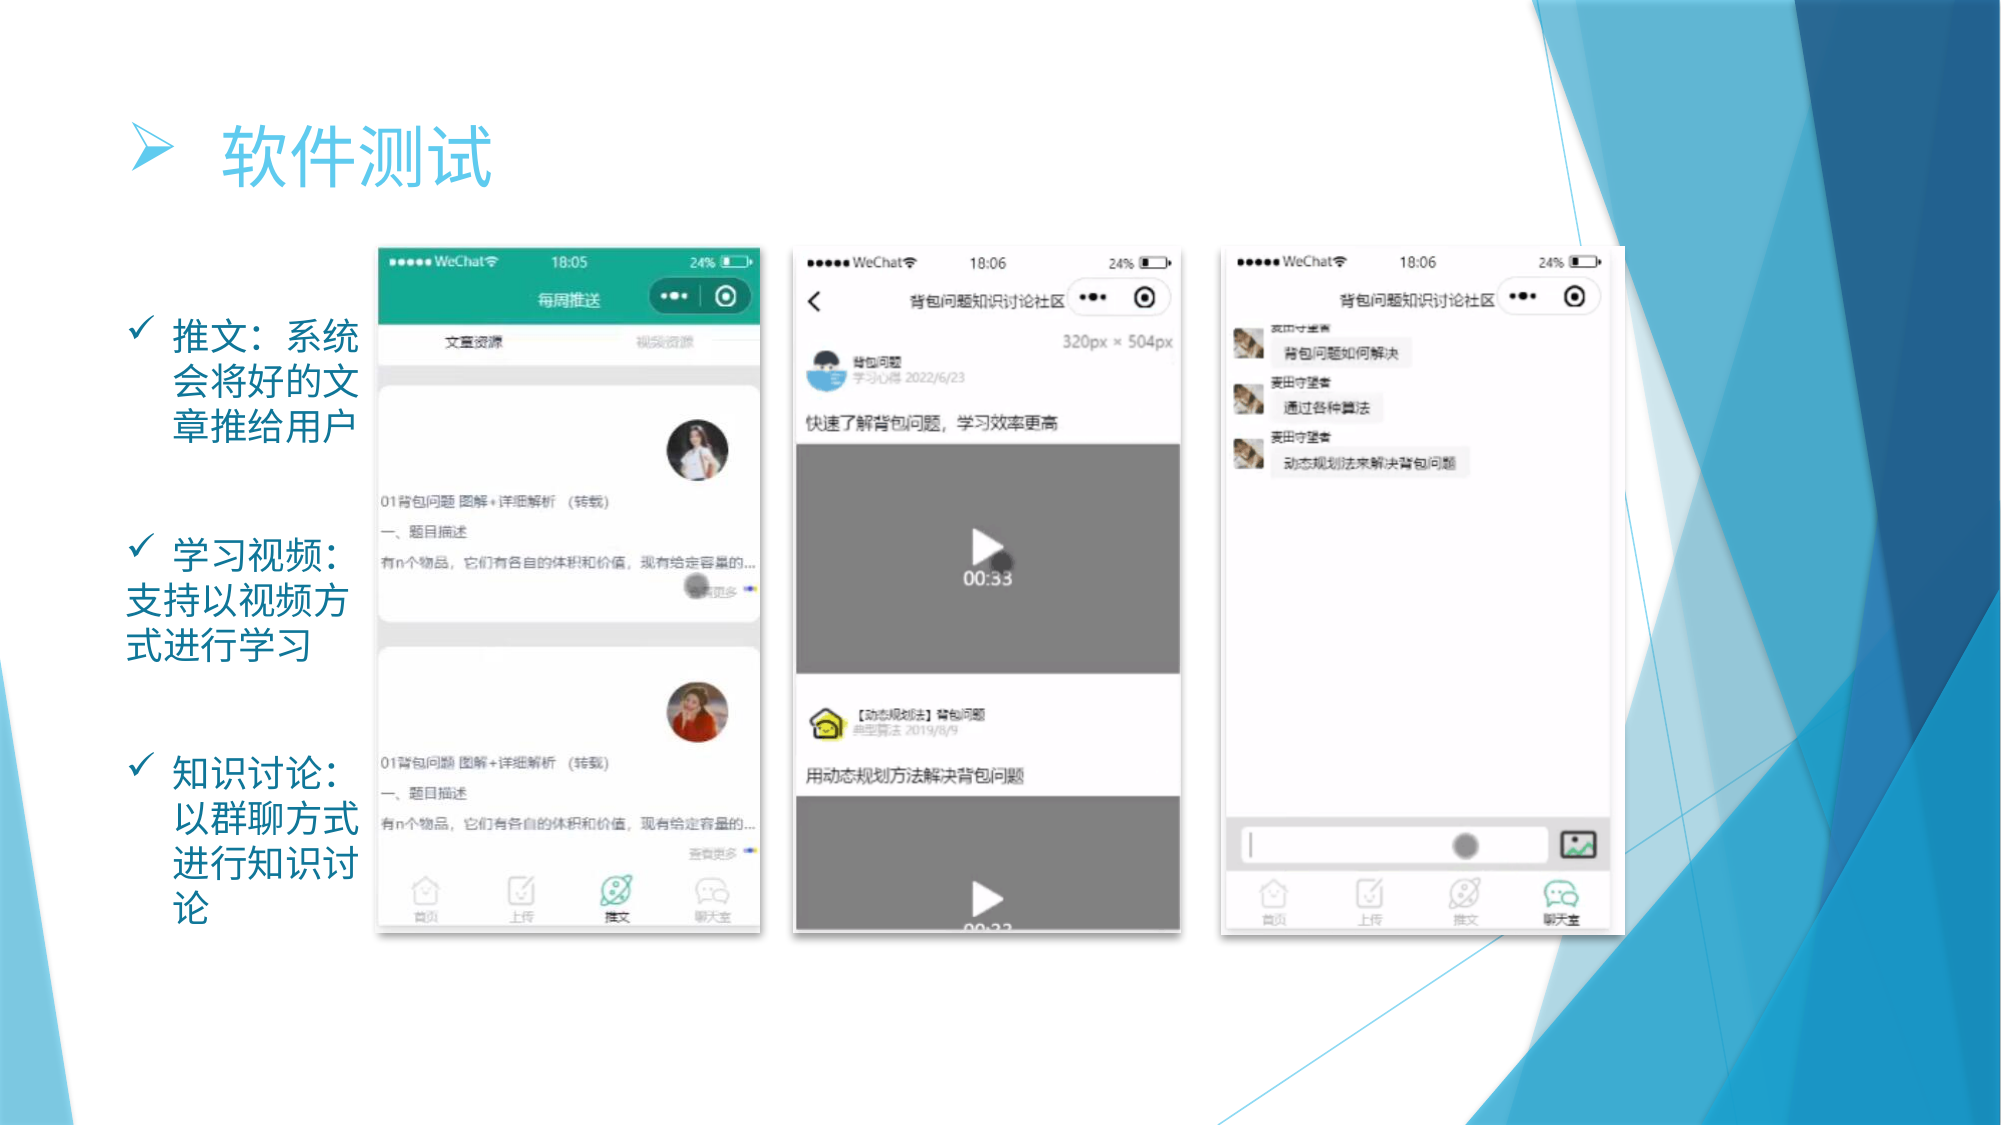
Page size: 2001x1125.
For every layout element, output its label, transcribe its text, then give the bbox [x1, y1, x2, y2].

text_box 知识讨论：以群聊方式进行知识讨论 [111, 742, 371, 938]
title 软件测试 [111, 107, 523, 206]
picture [793, 246, 1182, 934]
text_box 学习视频： 支持以视频方式进行学习 [111, 524, 370, 674]
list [375, 246, 760, 934]
picture [1220, 246, 1625, 935]
text_box 推文：系统会将好的文章推给用户 [111, 305, 370, 456]
